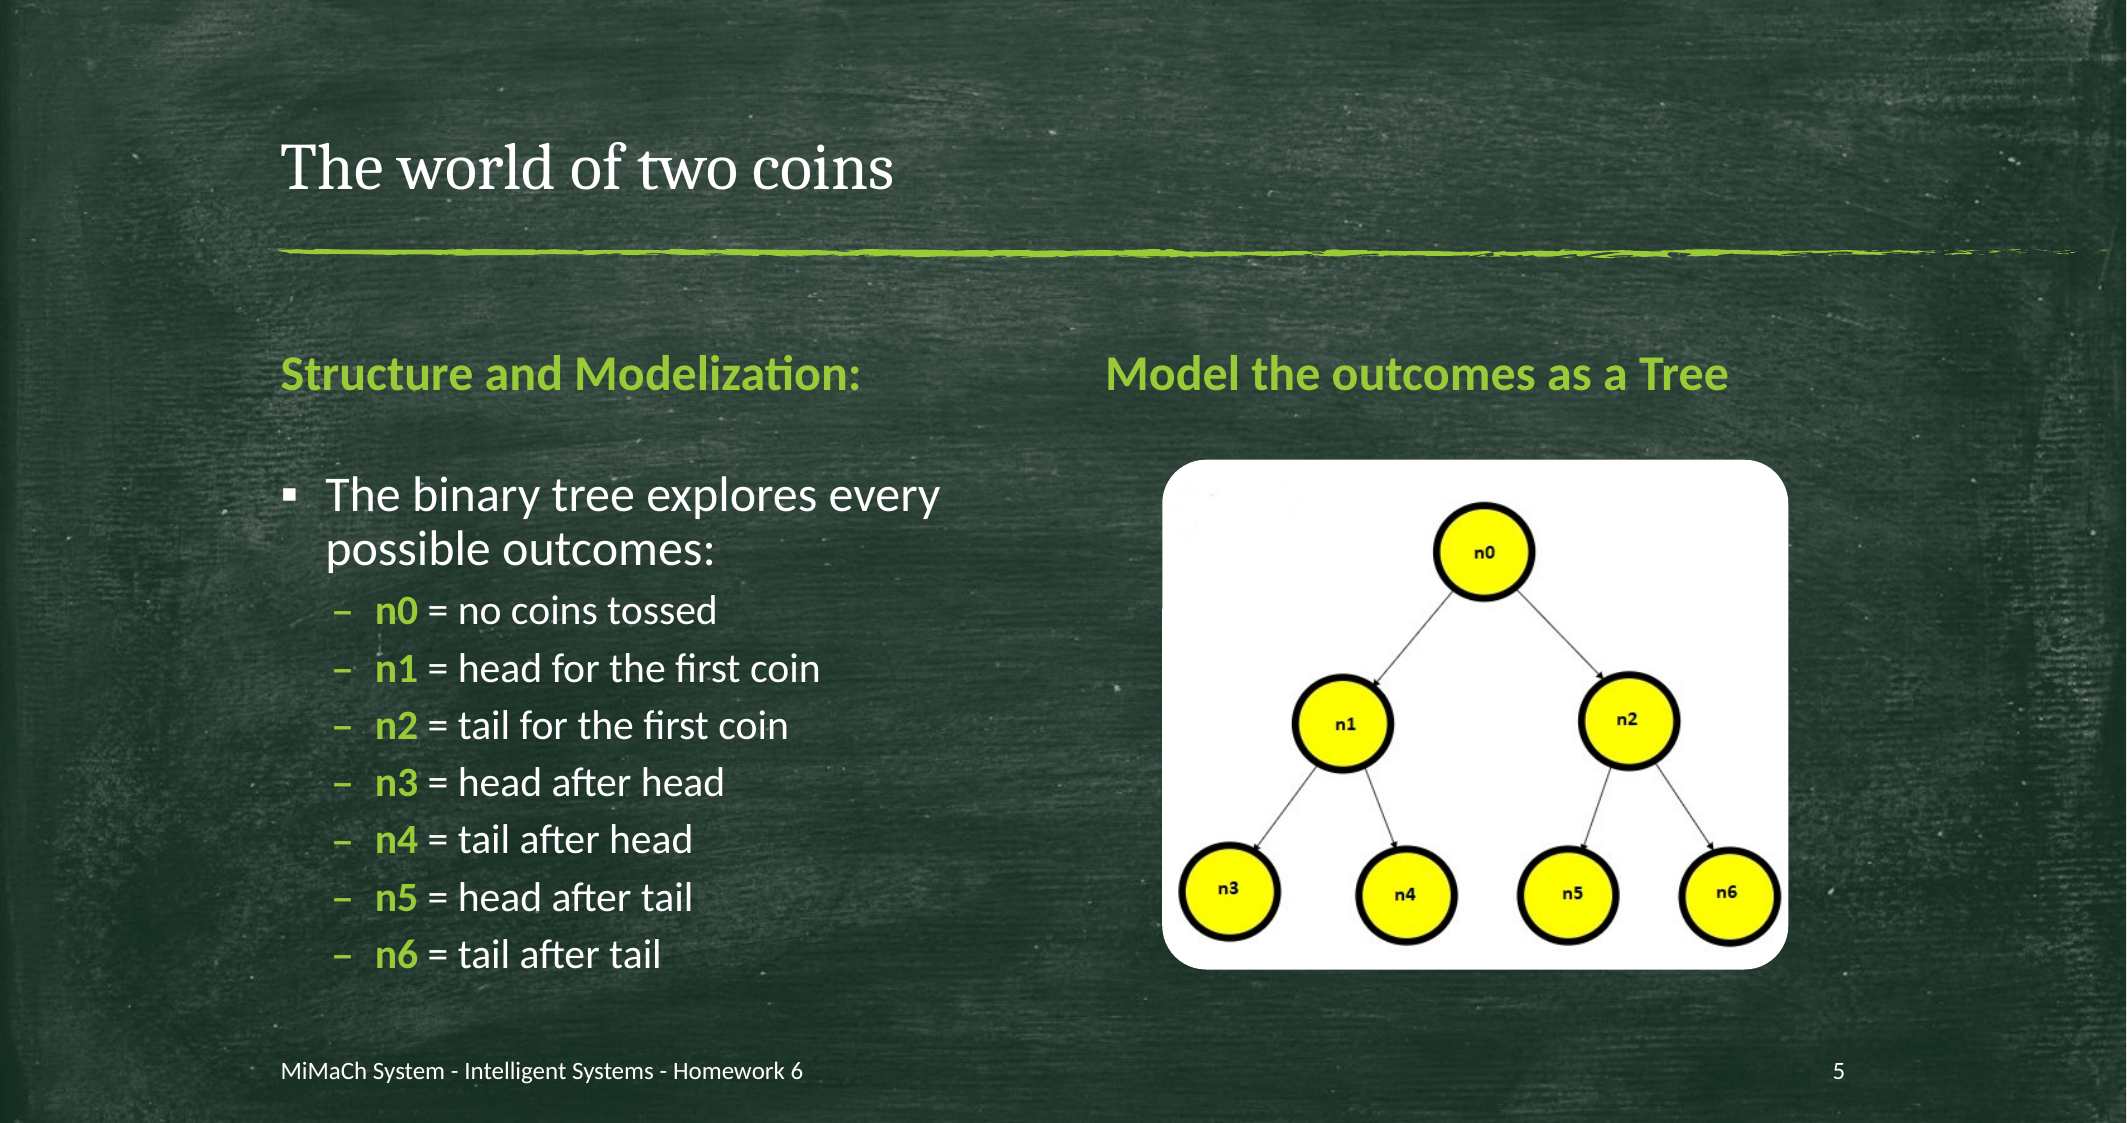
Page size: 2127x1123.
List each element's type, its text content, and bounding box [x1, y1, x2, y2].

list Structure and Modelization: [265, 311, 1036, 437]
title The world of two coins [265, 44, 1861, 212]
list Model the outcomes as a Tree [1090, 311, 1861, 437]
slide_number 5 [1661, 1047, 1861, 1093]
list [1162, 459, 1789, 970]
list The binary tree explores every possible outcomes: n0 = no coins tossed n1 = head for the first coin n2 = tail for the first coin n3 = head after head n4 = tail after head n5 = head after tail n6 = tail after tail [265, 461, 1036, 1010]
footer MiMaCh System - Intelligent Systems - Homework 6 [265, 1047, 1369, 1093]
